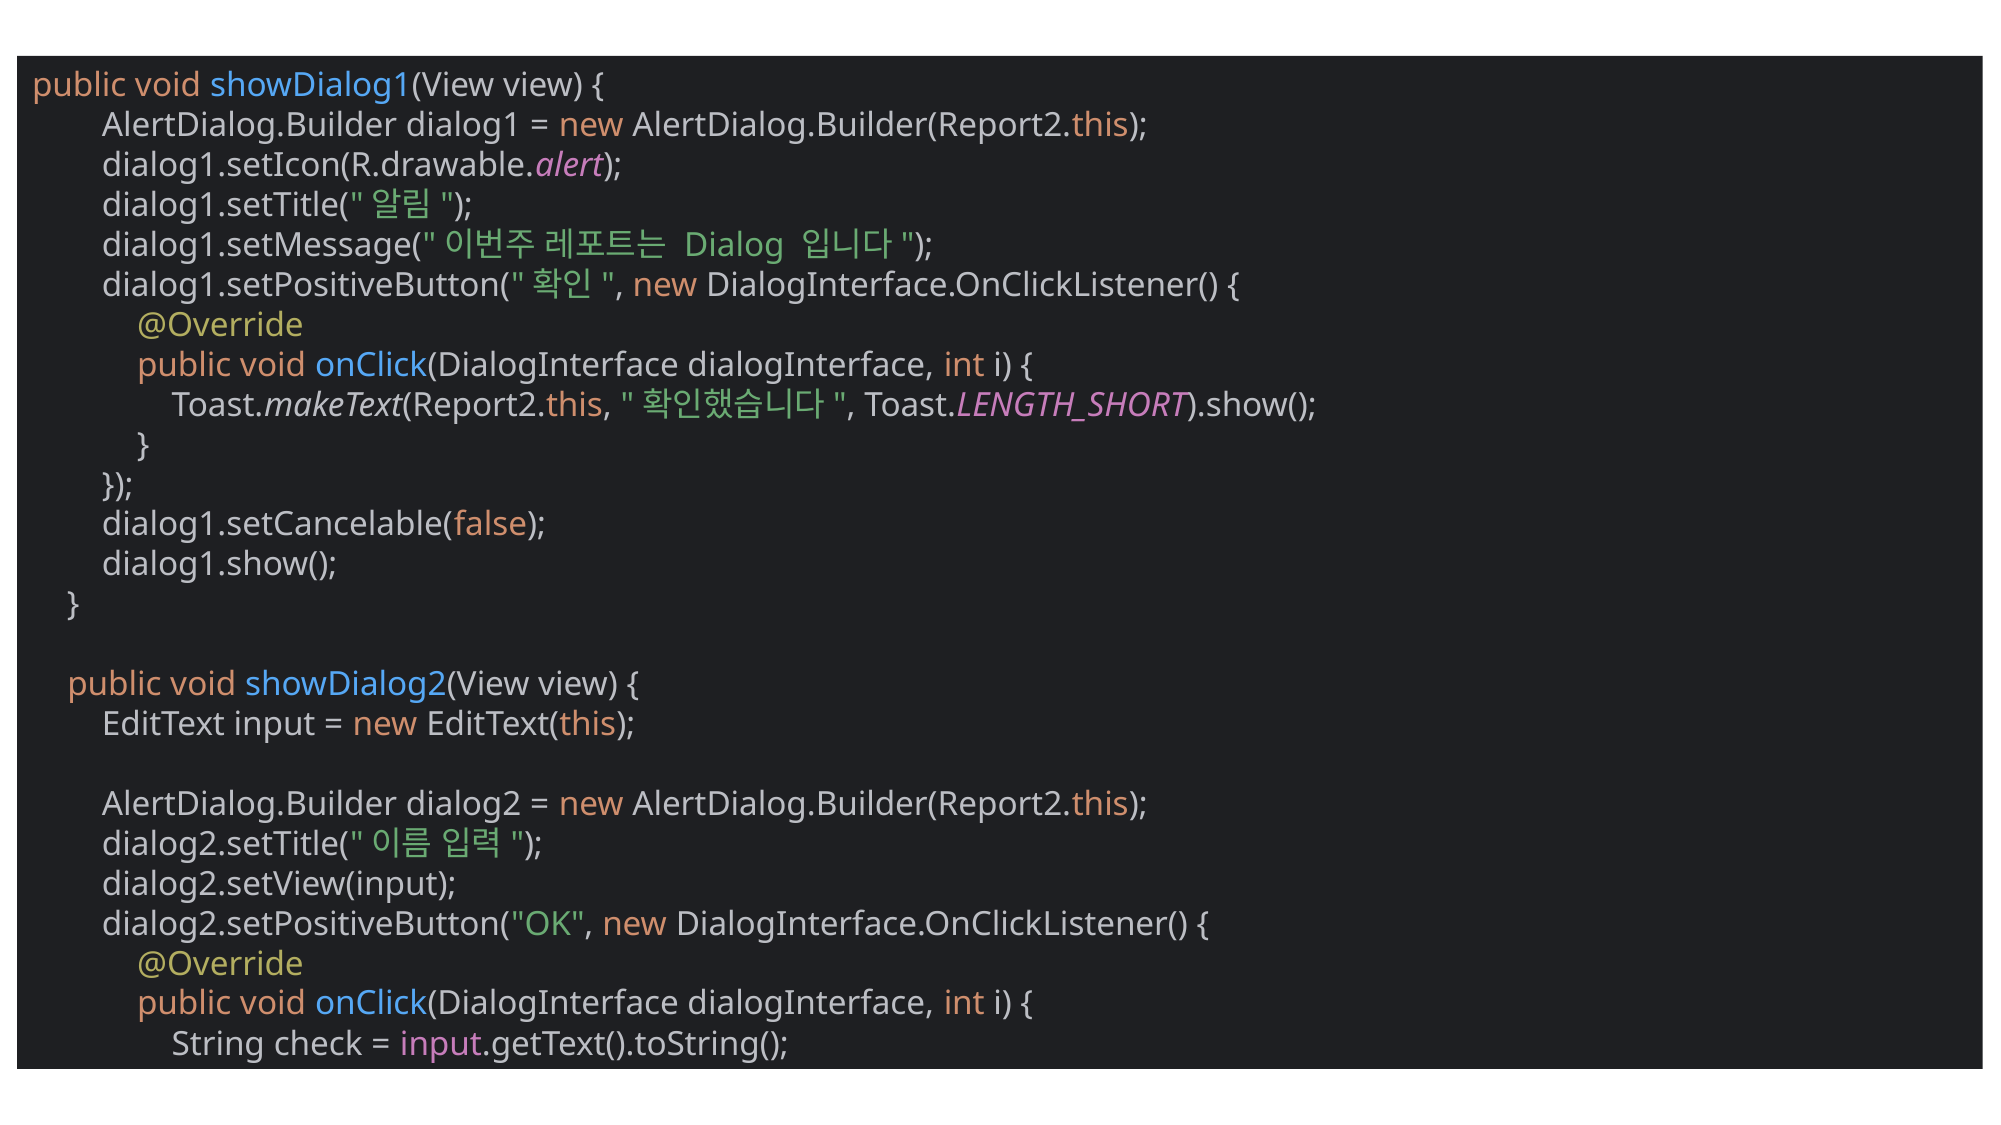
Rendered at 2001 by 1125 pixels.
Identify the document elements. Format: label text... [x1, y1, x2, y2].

text_box public void showDialog1(View view) { AlertDialog.Builder dialog1 = new AlertDialog.Builder(Report2.this); dialog1.setIcon(R.drawable.alert); dialog1.setTitle("알림"); dialog1.setMessage("이번주 레포트는 Dialog 입니다"); dialog1.setPositiveButton("확인", new DialogInterface.OnClickListener() { @Override public void onClick(DialogInterface dialogInterface, int i) { Toast.makeText(Report2.this, "확인했습니다", Toast.LENGTH_SHORT).show(); } }); dialog1.setCancelable(false); dialog1.show(); } public void showDialog2(View view) { EditText input = new EditText(this); AlertDialog.Builder dialog2 = new AlertDialog.Builder(Report2.this); dialog2.setTitle("이름 입력"); dialog2.setView(input); dialog2.setPositiveButton("OK", new DialogInterface.OnClickListener() { @Override public void onClick(DialogInterface dialogInterface, int i) { String check = input.getText().toString(); [17, 55, 1983, 1069]
